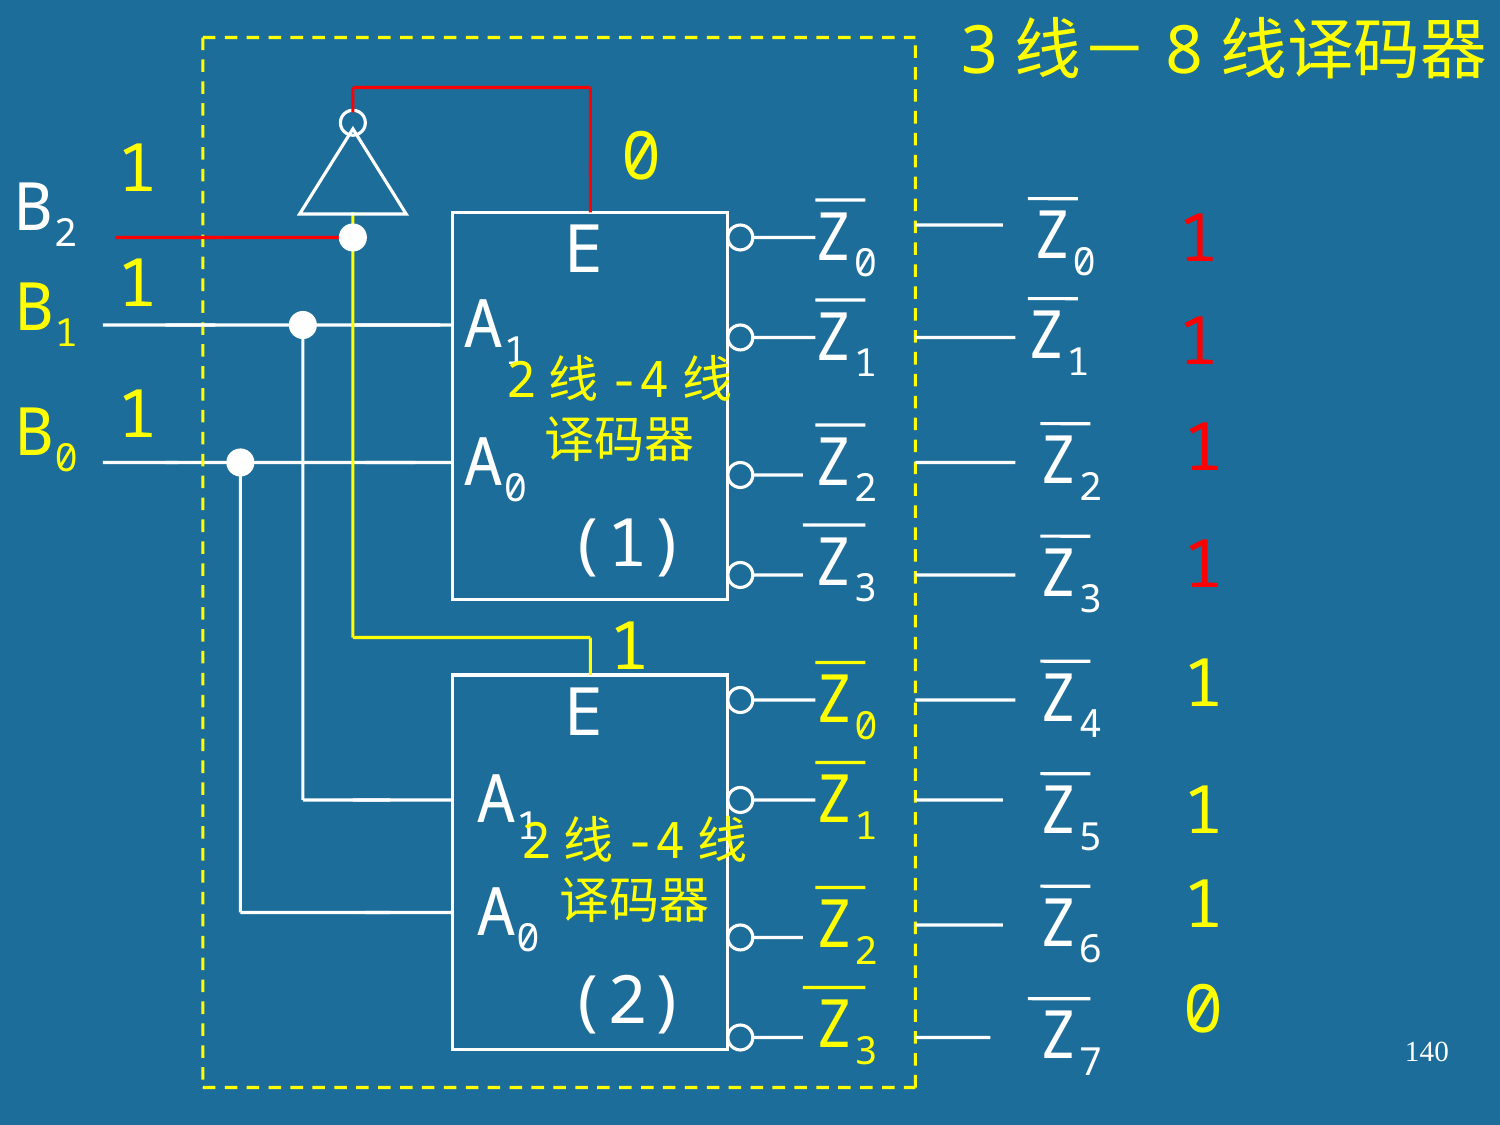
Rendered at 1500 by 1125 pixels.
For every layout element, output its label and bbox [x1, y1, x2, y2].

text_box [1024, 647, 1117, 753]
text_box [102, 117, 173, 212]
text_box [1171, 632, 1237, 1055]
text_box [1163, 290, 1234, 386]
text_box [915, 568, 1016, 576]
text_box [202, 37, 210, 44]
text_box [1024, 872, 1117, 978]
slide_number [1151, 1025, 1465, 1100]
text_box [915, 924, 1003, 932]
text_box [915, 184, 1111, 391]
text_box [1169, 396, 1239, 491]
text_box [915, 223, 1003, 230]
text_box [1163, 187, 1234, 283]
text_box [0, 87, 893, 1080]
text_box [915, 457, 1016, 464]
text_box [1024, 984, 1117, 1091]
text_box [1024, 522, 1117, 628]
text_box [1024, 759, 1117, 866]
text_box [1169, 513, 1239, 609]
text_box [944, 0, 1500, 95]
text_box [915, 1036, 991, 1043]
text_box [1024, 409, 1117, 516]
